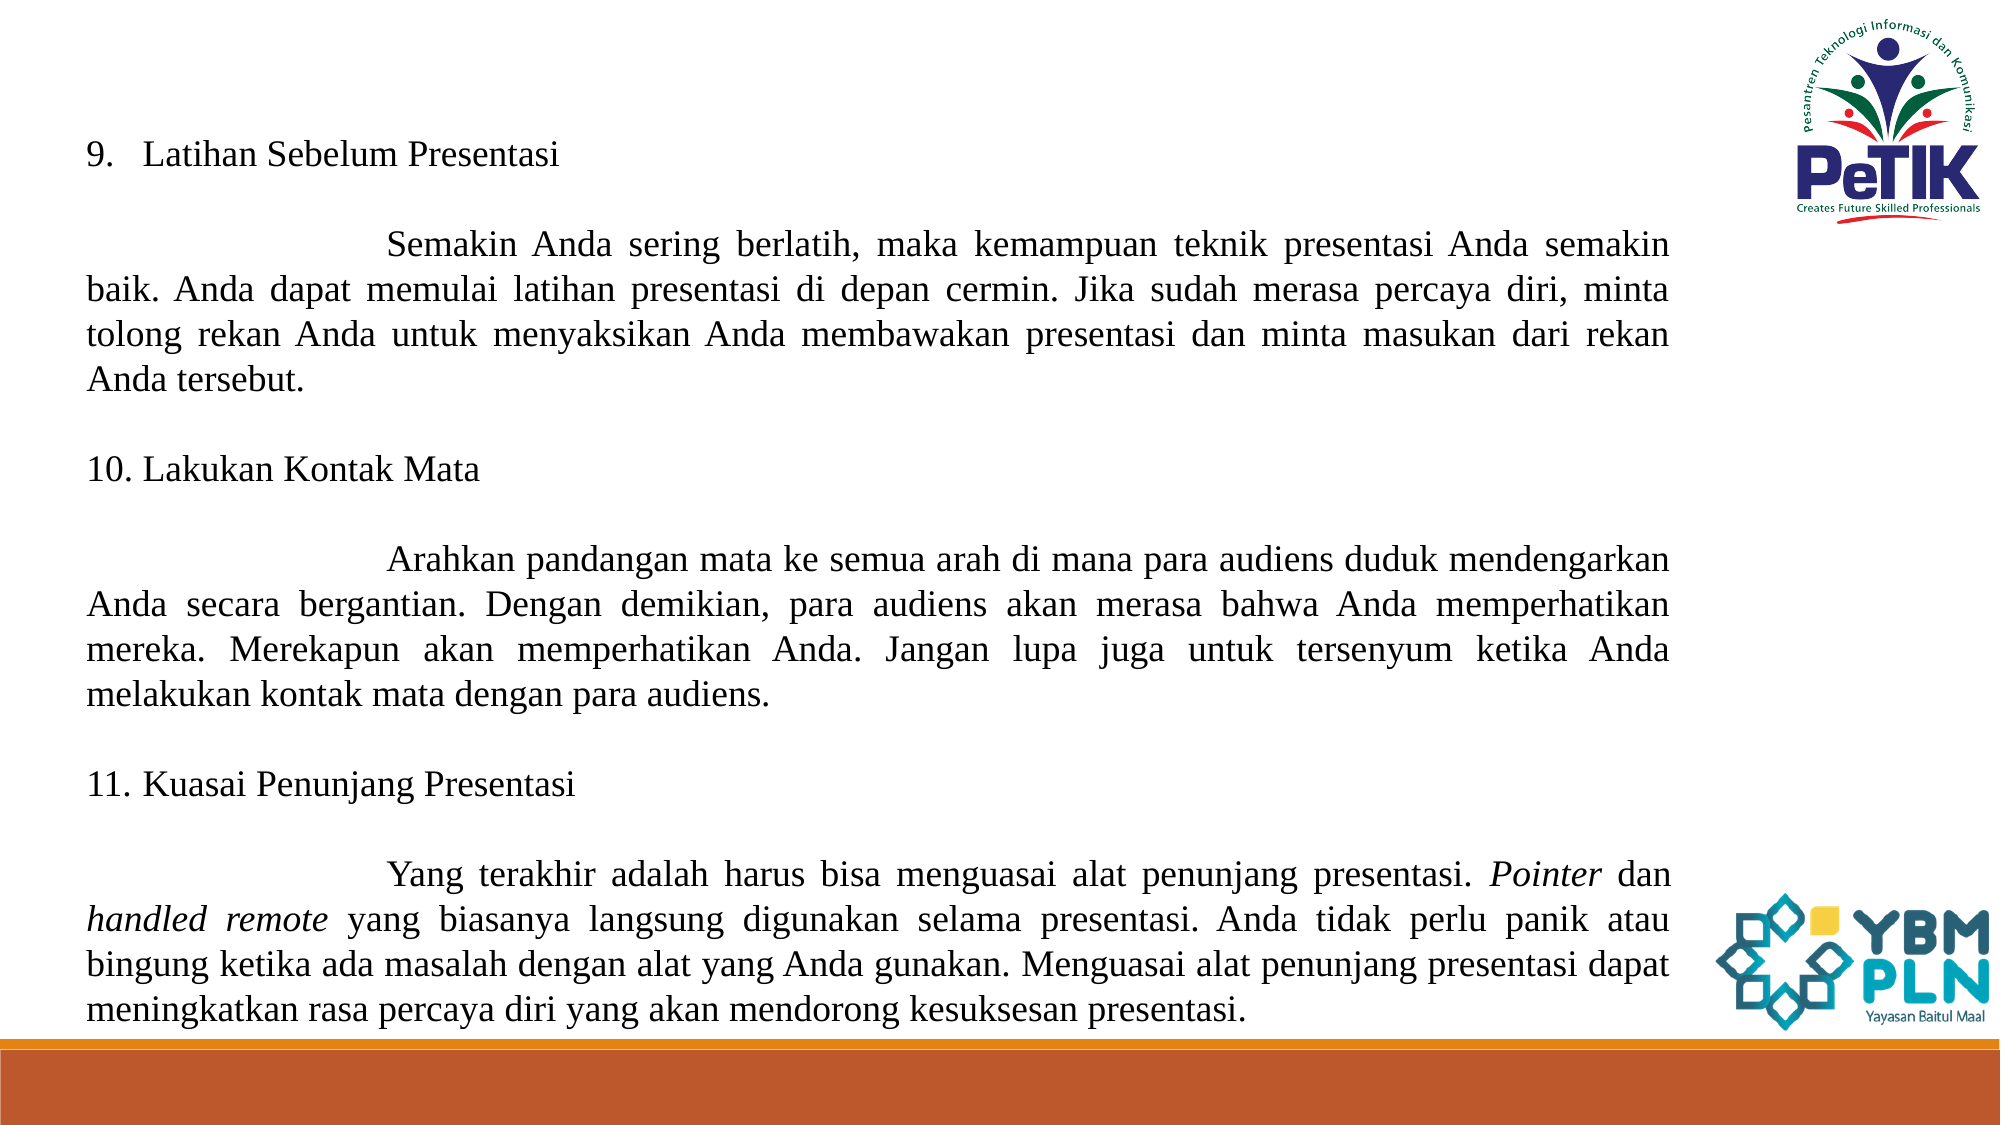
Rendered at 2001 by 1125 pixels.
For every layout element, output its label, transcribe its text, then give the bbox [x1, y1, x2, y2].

text_box Latihan Sebelum Presentasi Semakin Anda sering berlatih, maka kemampuan teknik presentasi Anda semakin baik. Anda dapat memulai latihan presentasi di depan cermin. Jika sudah merasa percaya diri, minta tolong rekan Anda untuk menyaksikan Anda membawakan presentasi dan minta masukan dari rekan Anda tersebut. Lakukan Kontak Mata Arahkan pandangan mata ke semua arah di mana para audiens duduk mendengarkan Anda secara bergantian. Dengan demikian, para audiens akan merasa bahwa Anda memperhatikan mereka. Merekapun akan memperhatikan Anda. Jangan lupa juga untuk tersenyum ketika Anda melakukan kontak mata dengan para audiens. Kuasai Penunjang Presentasi Yang terakhir adalah harus bisa menguasai alat penunjang presentasi. Pointer dan handled remote yang biasanya langsung digunakan selama presentasi. Anda tidak perlu panik atau bingung ketika ada masalah dengan alat yang Anda gunakan. Menguasai alat penunjang presentasi dapat meningkatkan rasa percaya diri yang akan mendorong kesuksesan presentasi. [71, 121, 1687, 1036]
picture [1714, 892, 1989, 1032]
picture [1796, 18, 1981, 224]
